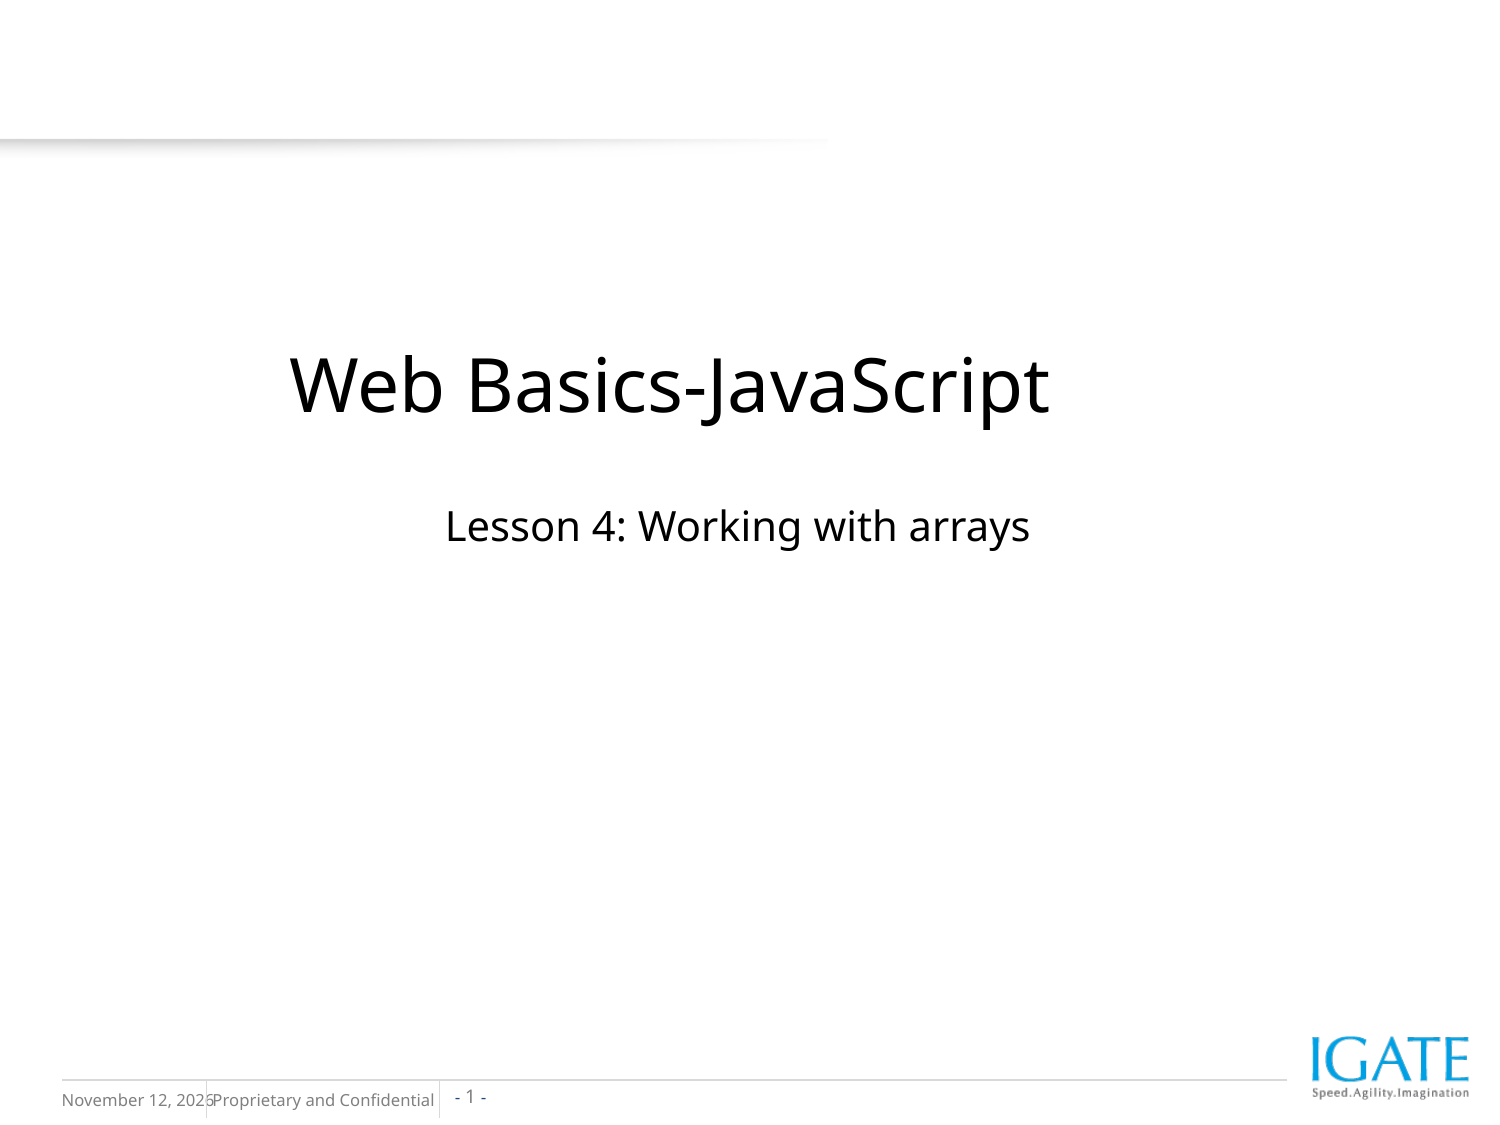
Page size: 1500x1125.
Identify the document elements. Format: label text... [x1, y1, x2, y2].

title Web Basics-JavaScript [274, 276, 1350, 488]
subtitle Lesson 4: Working with arrays [274, 492, 1202, 593]
picture [1304, 1028, 1475, 1105]
picture [0, 112, 919, 174]
